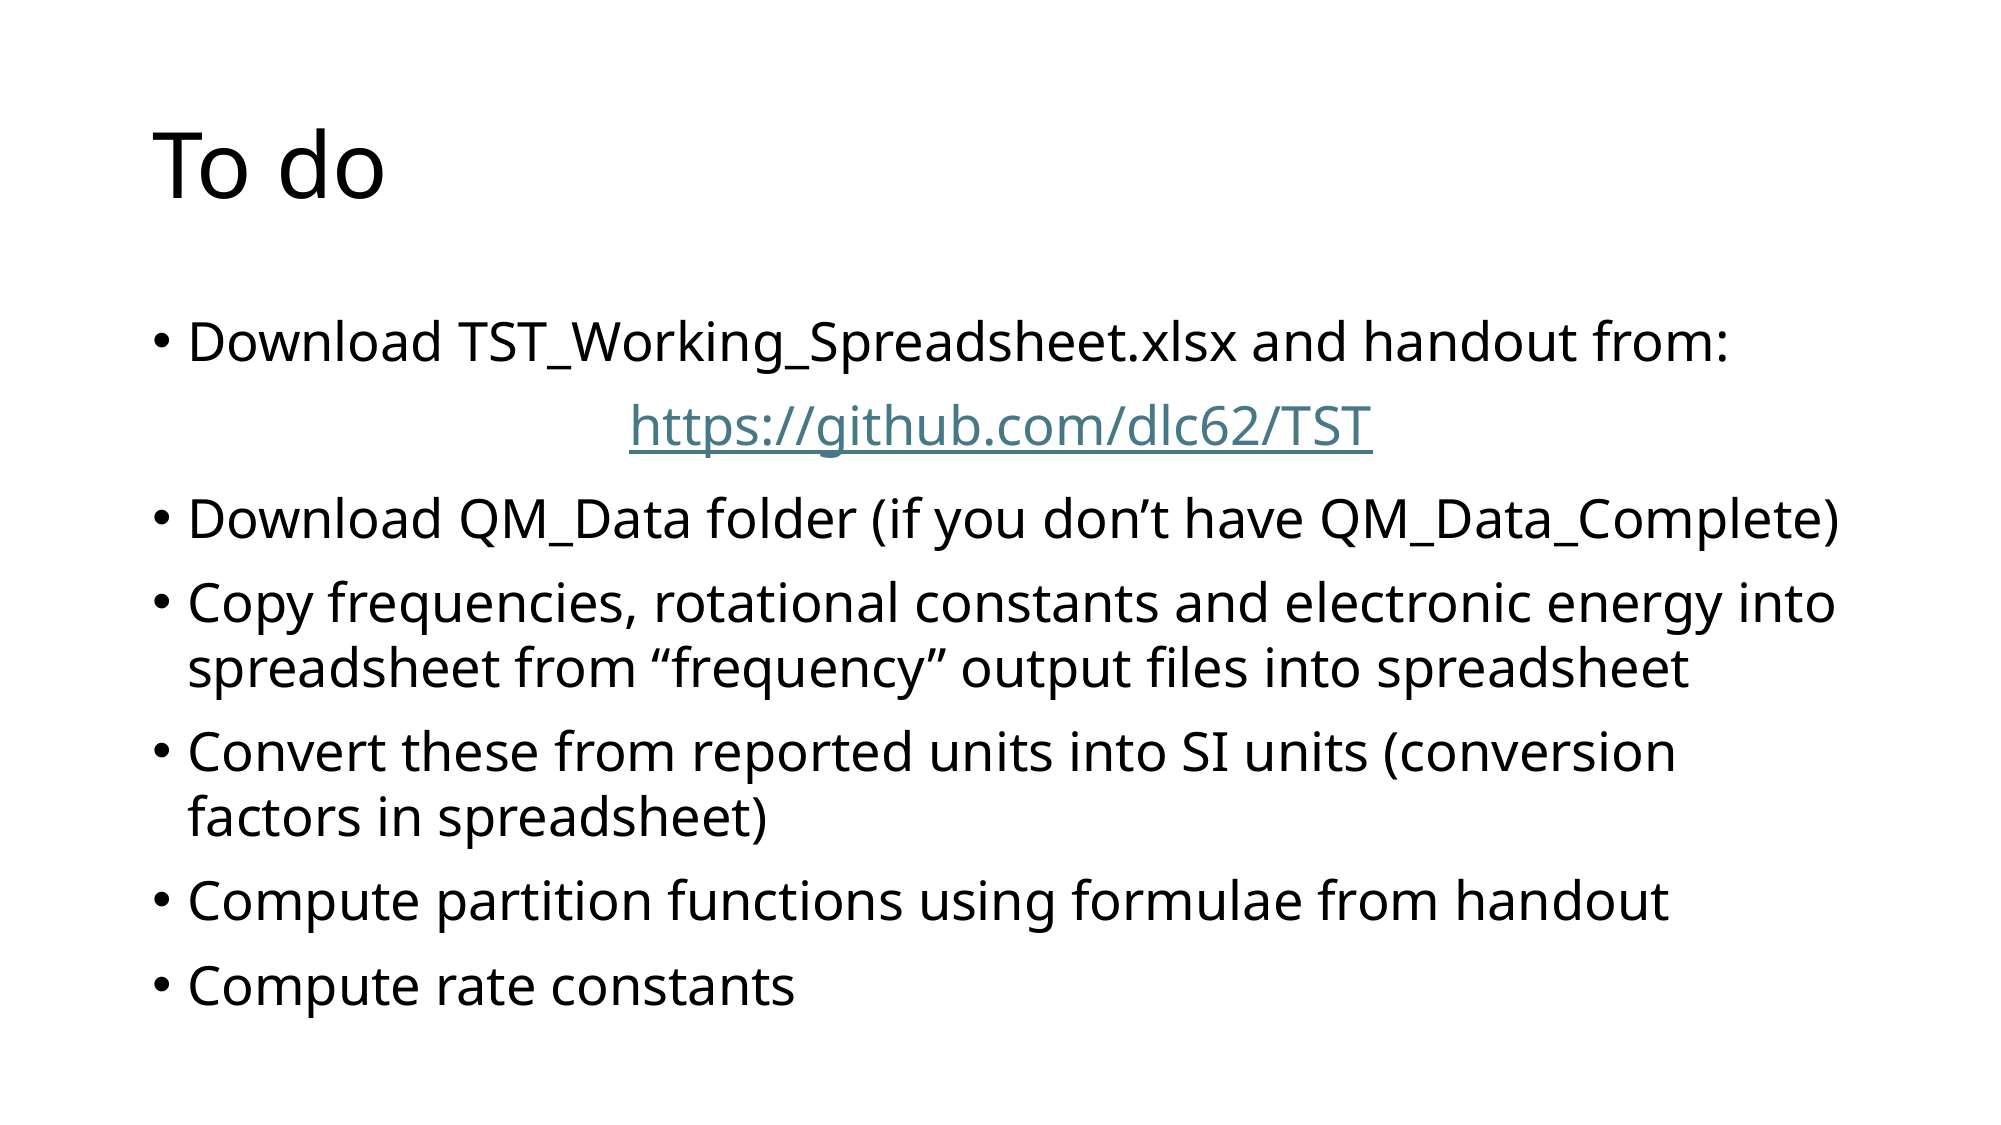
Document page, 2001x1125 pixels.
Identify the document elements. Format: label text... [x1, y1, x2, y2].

list Download TST_Working_Spreadsheet.xlsx and handout from: https://github.com/dlc62/TST Download QM_Data folder (if you don’t have QM_Data_Complete) Copy frequencies, rotational constants and electronic energy into spreadsheet from “frequency” output files into spreadsheet Convert these from reported units into SI units (conversion factors in spreadsheet) Compute partition functions using formulae from handout Compute rate constants [137, 299, 1863, 1087]
title To do [137, 59, 1863, 278]
